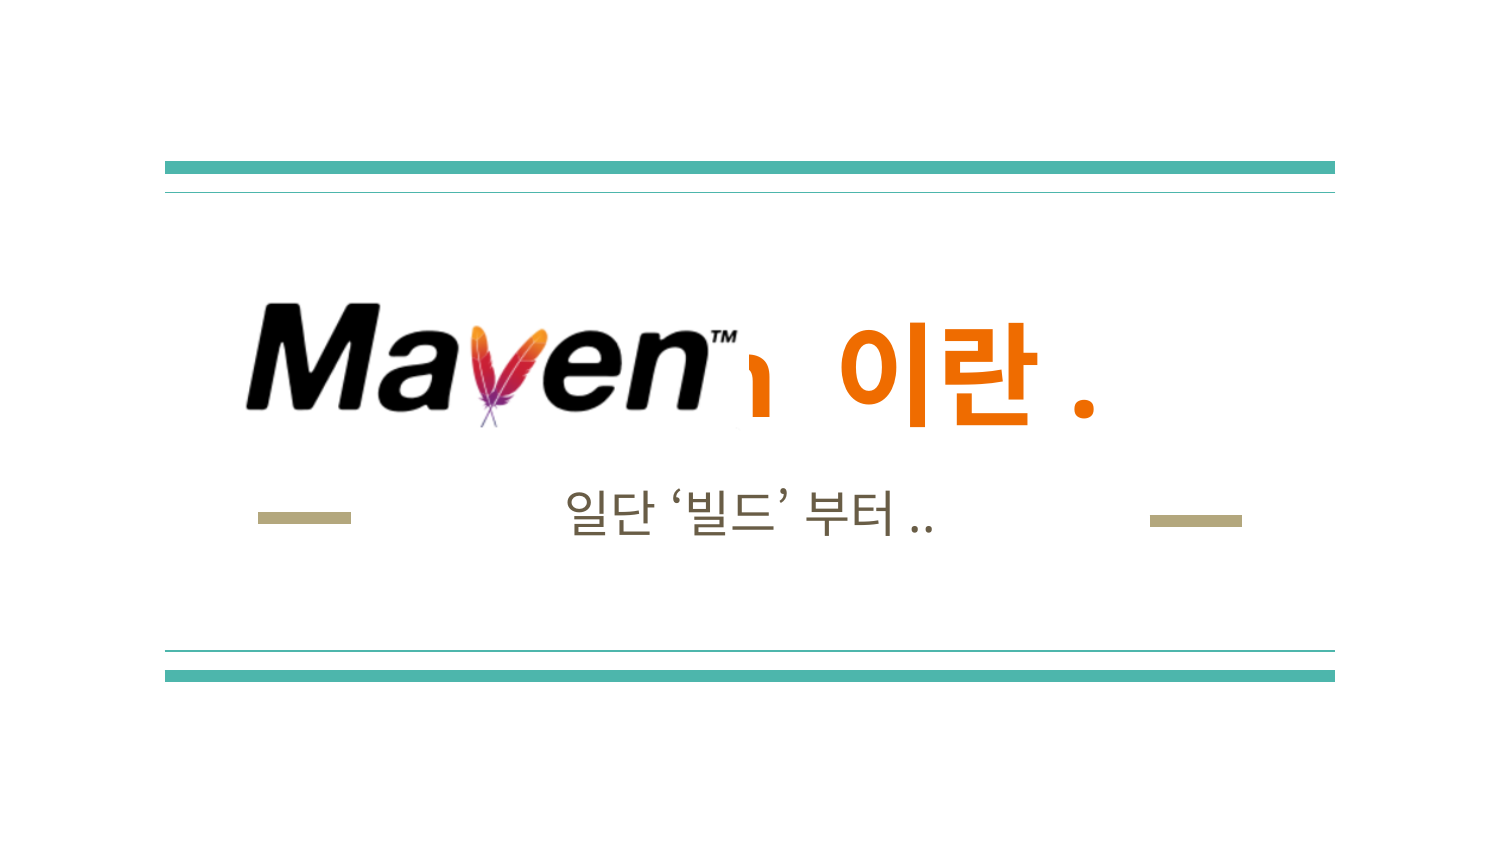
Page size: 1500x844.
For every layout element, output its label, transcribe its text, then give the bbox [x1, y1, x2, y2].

picture [228, 286, 749, 432]
title Maven 이란. [164, 287, 1336, 456]
subtitle 일단 ‘빌드’ 부터.. [350, 467, 1150, 598]
